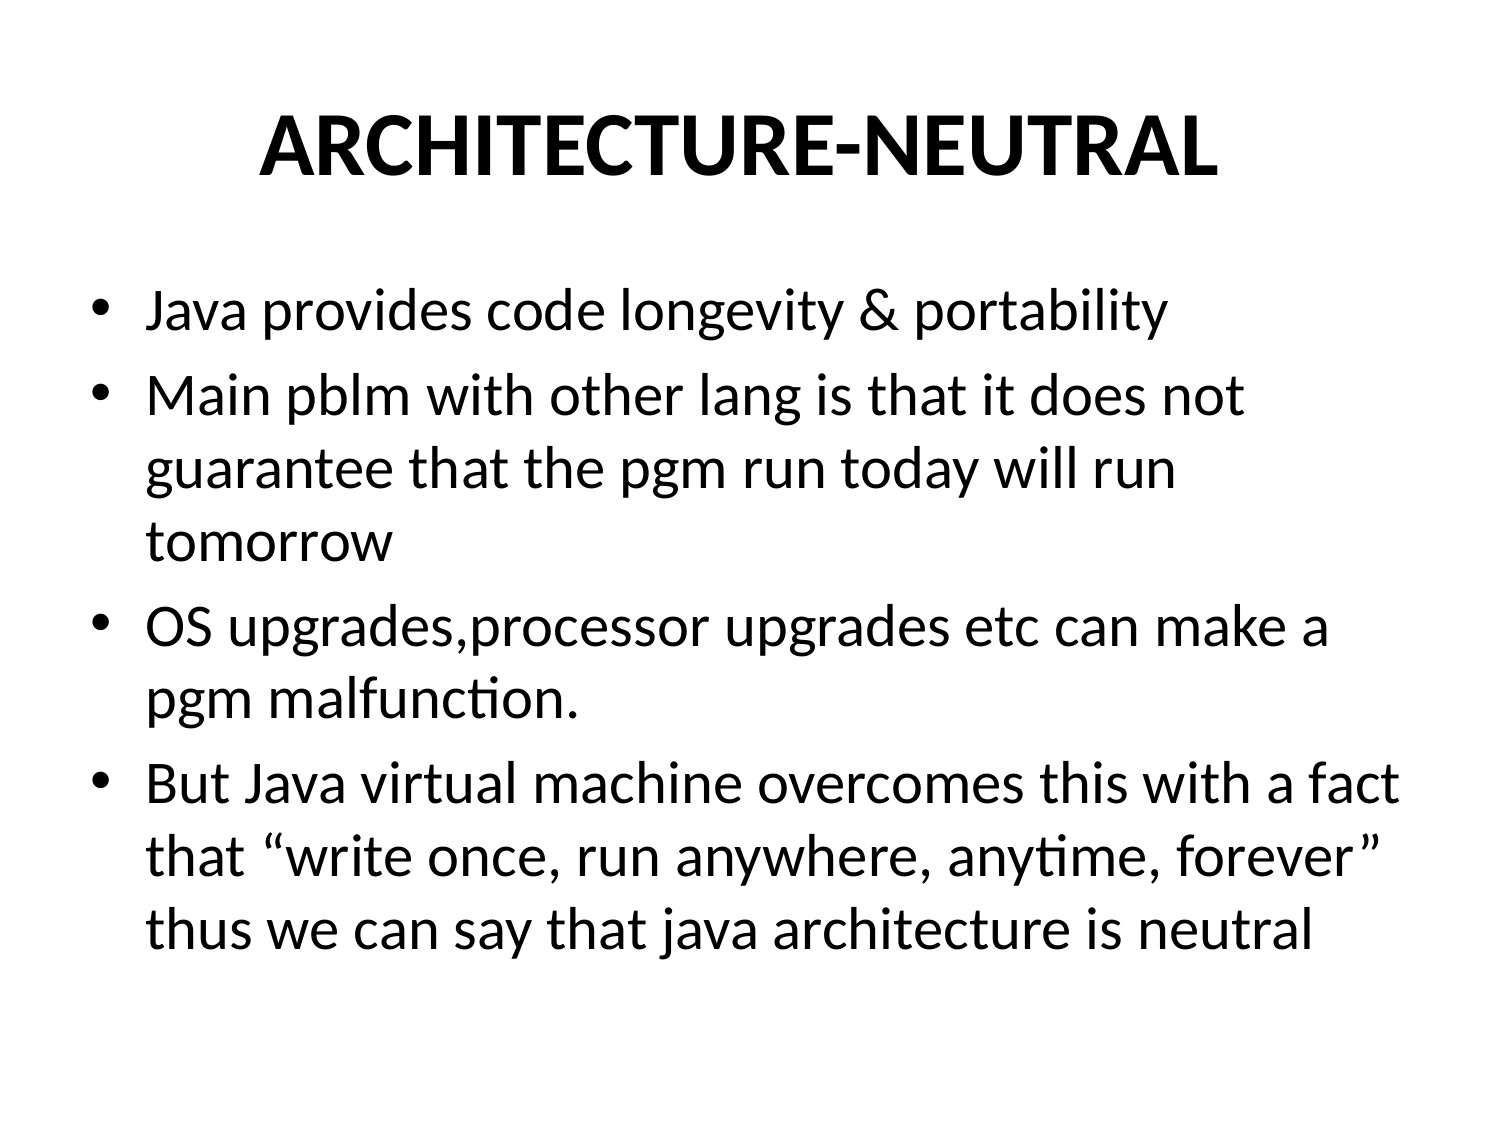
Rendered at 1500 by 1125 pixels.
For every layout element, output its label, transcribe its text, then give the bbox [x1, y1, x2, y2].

title ARCHITECTURE-NEUTRAL [75, 45, 1425, 233]
list Java provides code longevity & portability Main pblm with other lang is that it does not guarantee that the pgm run today will run tomorrow OS upgrades,processor upgrades etc can make a pgm malfunction. But Java virtual machine overcomes this with a fact that “write once, run anywhere, anytime, forever” thus we can say that java architecture is neutral [75, 262, 1425, 1005]
